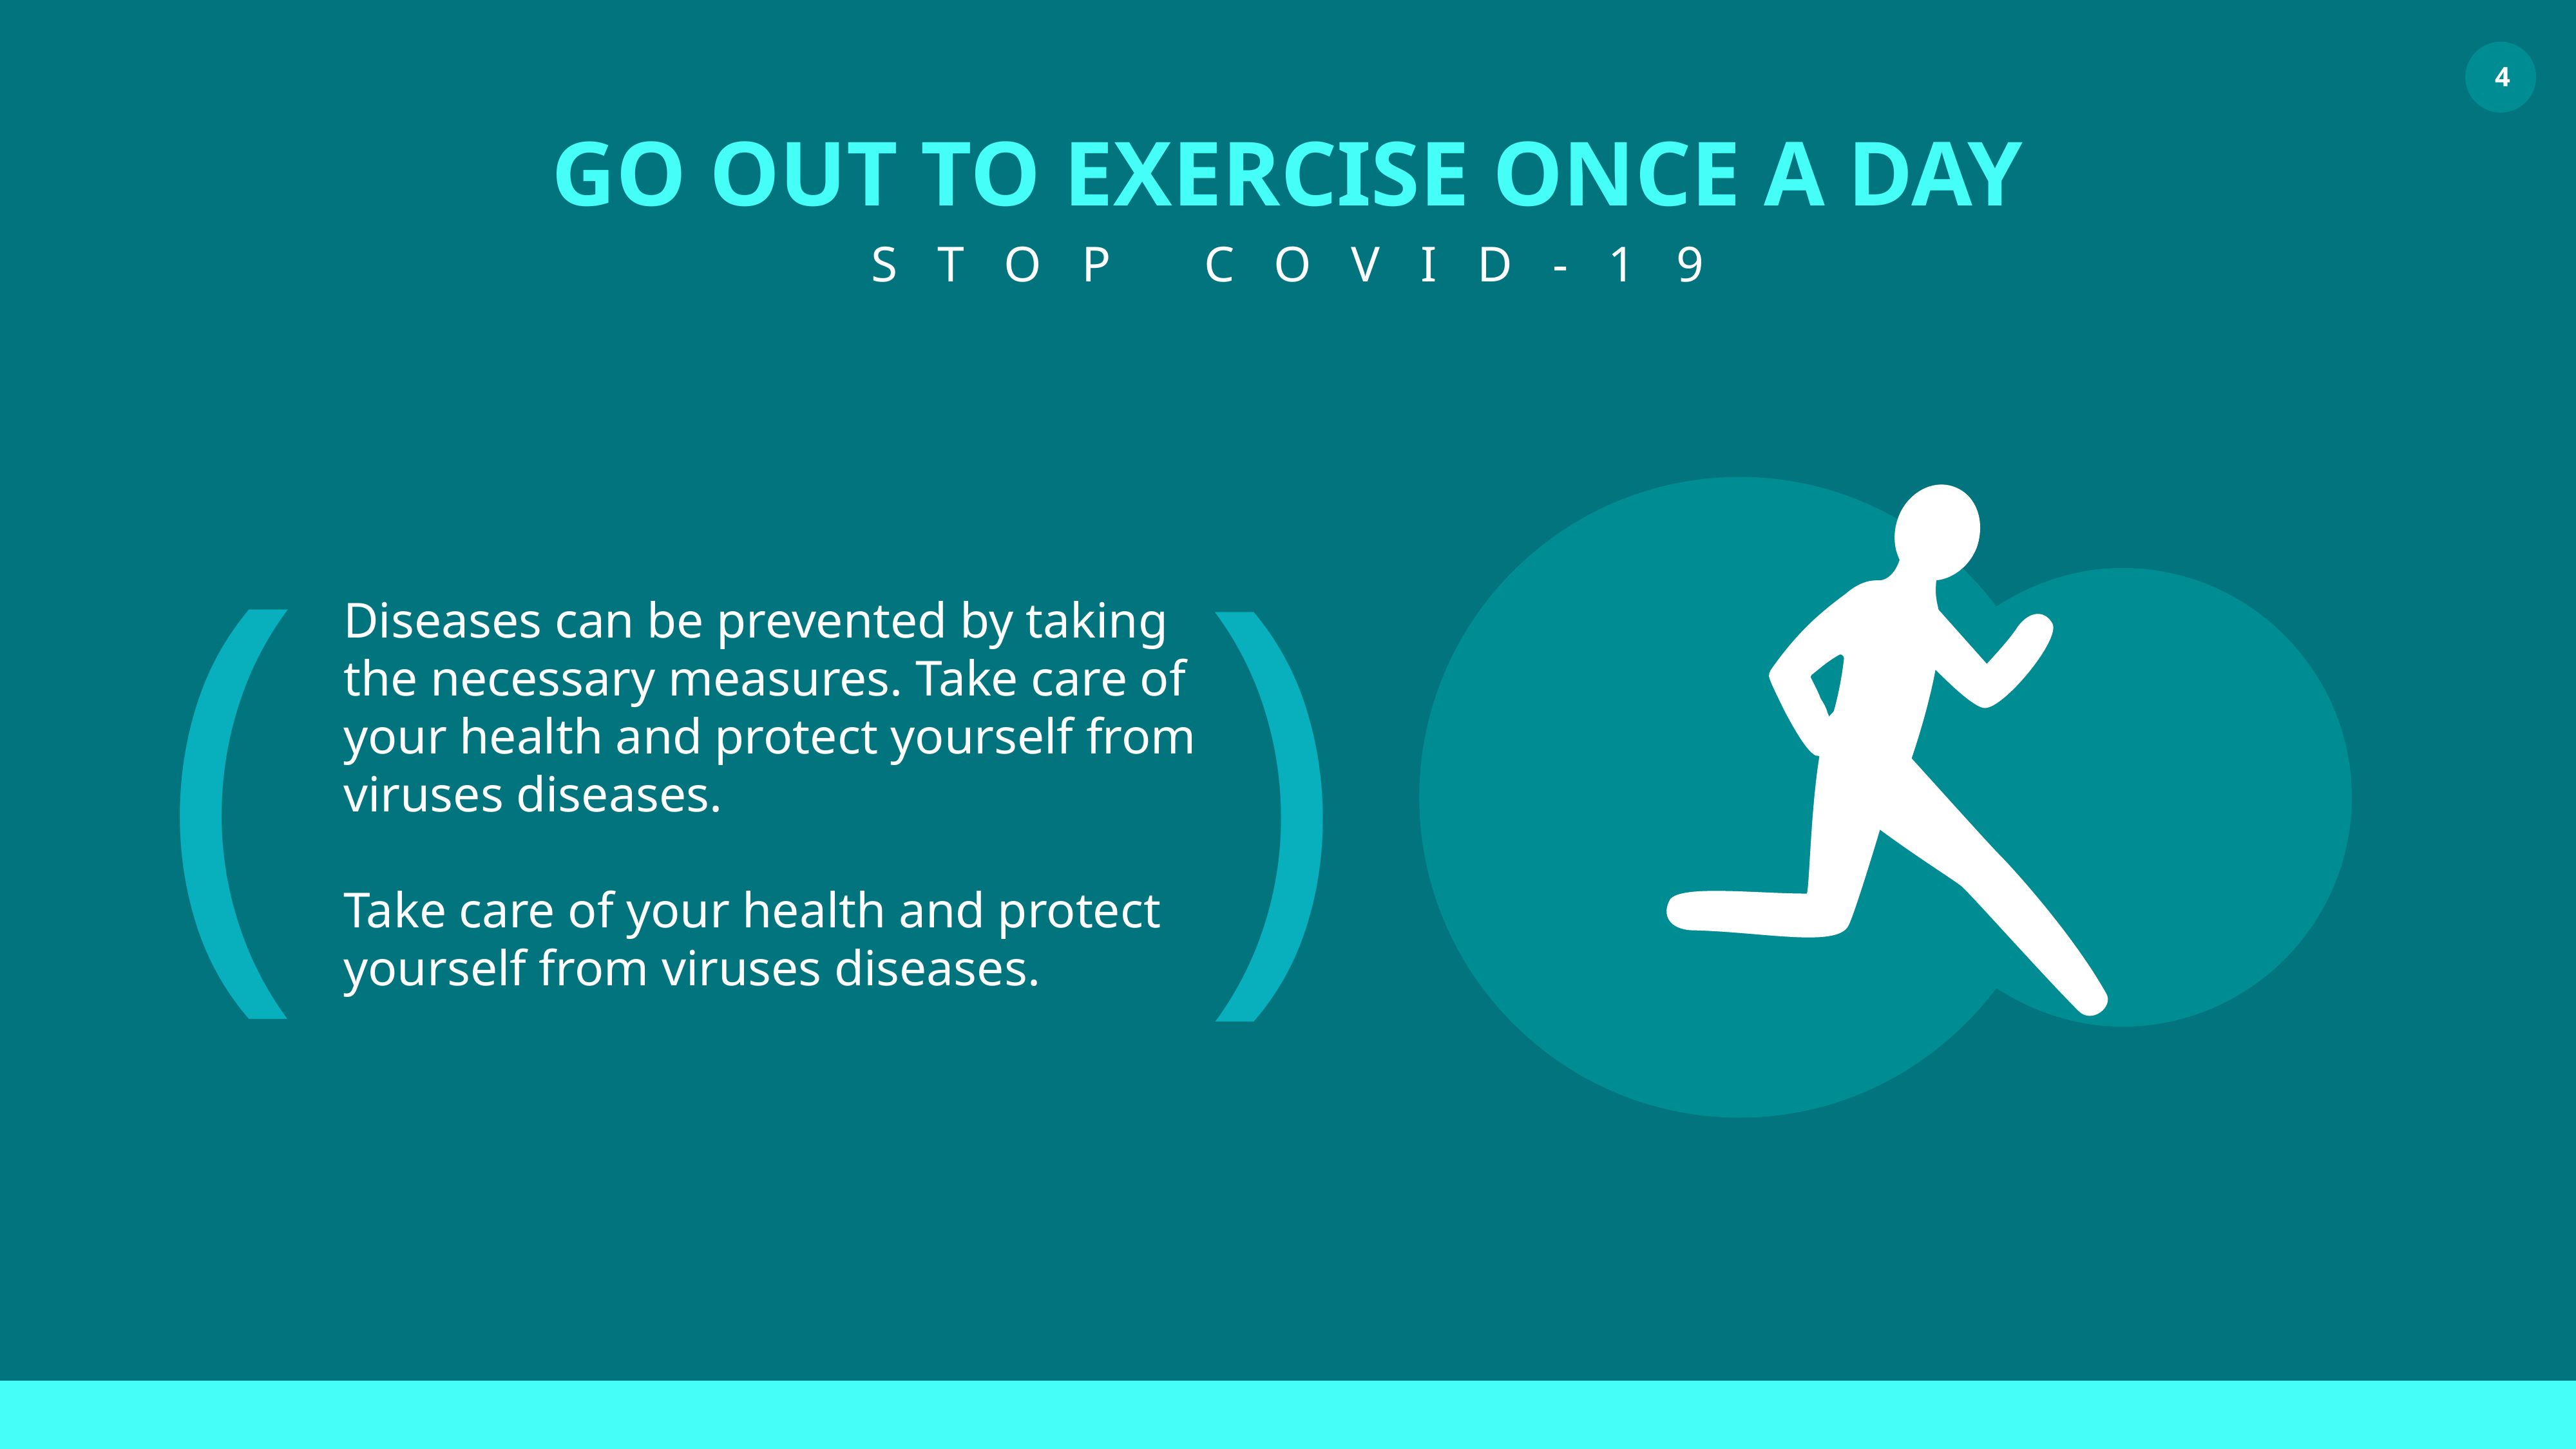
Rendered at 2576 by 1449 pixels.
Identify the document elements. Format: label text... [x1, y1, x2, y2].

text_box GO OUT TO EXERCISE ONCE A DAY [542, 112, 2034, 229]
text_box STOP COVID-19 [861, 229, 1715, 297]
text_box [146, 470, 1358, 1052]
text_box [1419, 477, 2352, 1119]
